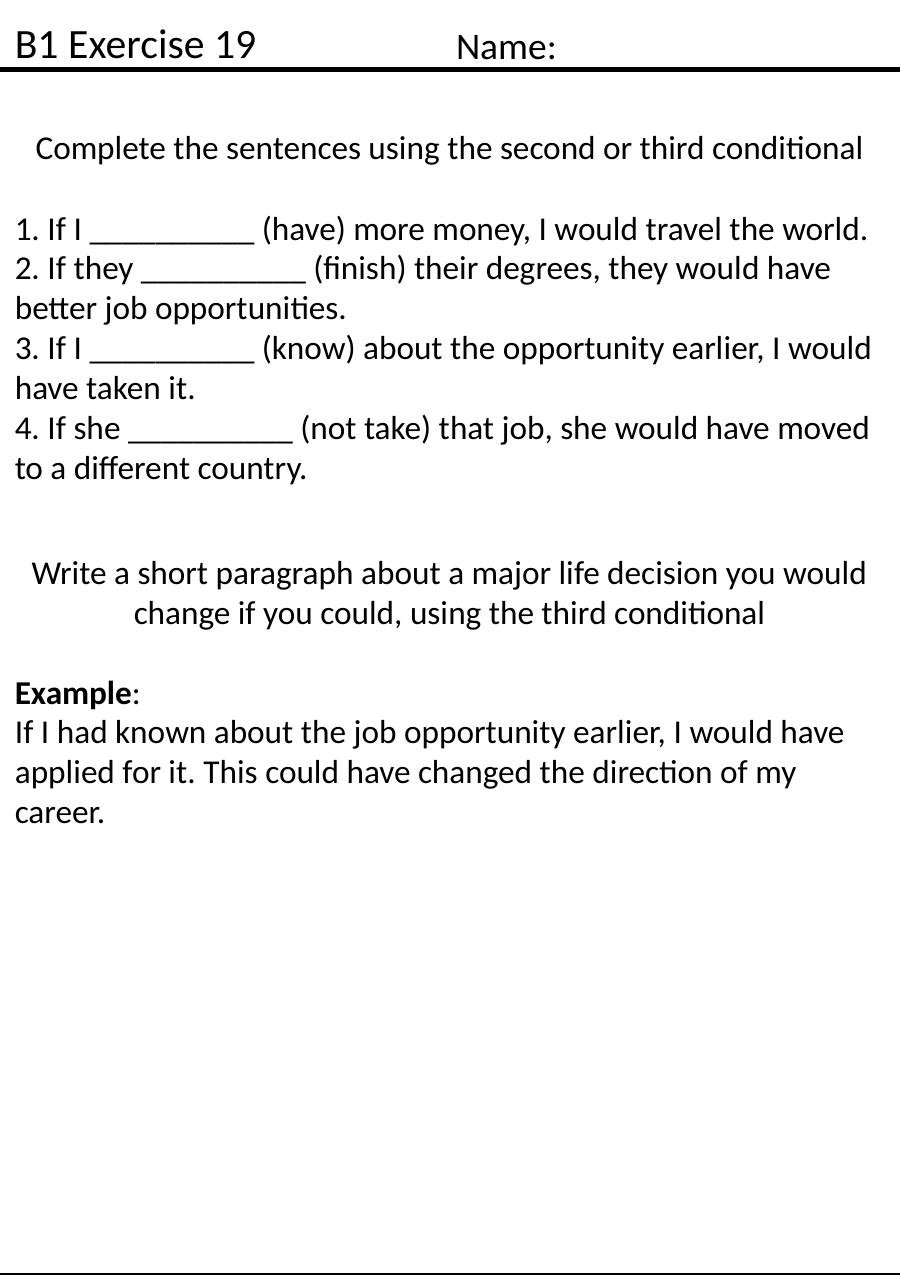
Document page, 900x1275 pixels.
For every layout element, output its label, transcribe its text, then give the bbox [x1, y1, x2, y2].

text_box Write a short paragraph about a major life decision you would change if you could, using the third conditional Example: If I had known about the job opportunity earlier, I would have applied for it. This could have changed the direction of my career. [0, 496, 900, 846]
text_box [0, 0, 900, 84]
text_box Complete the sentences using the second or third conditional 1. If I __________ (have) more money, I would travel the world. 2. If they __________ (finish) their degrees, they would have better job opportunities. 3. If I __________ (know) about the opportunity earlier, I would have taken it. 4. If she __________ (not take) that job, she would have moved to a different country. [0, 98, 900, 496]
